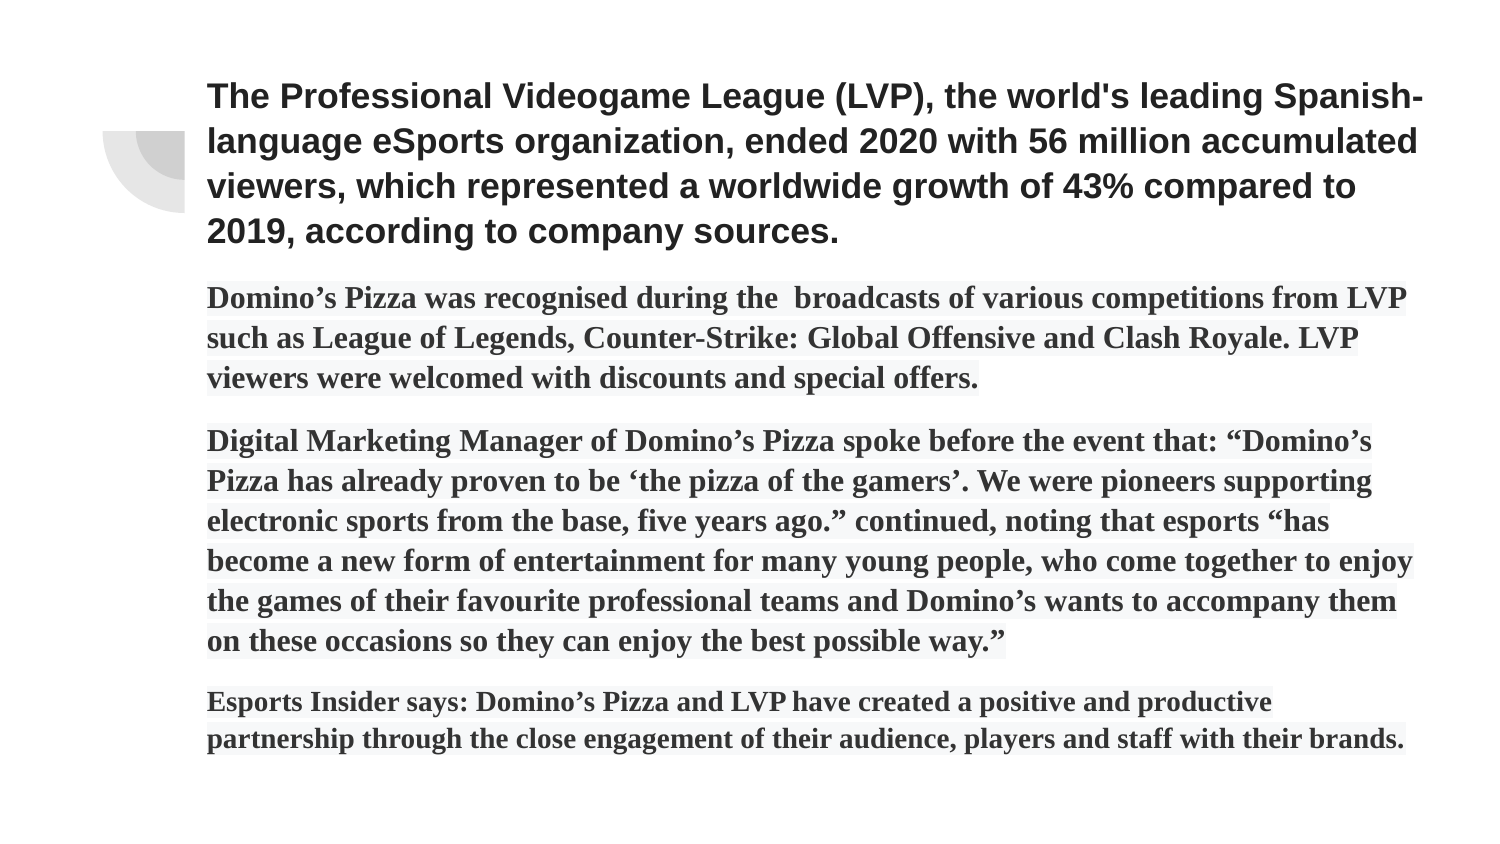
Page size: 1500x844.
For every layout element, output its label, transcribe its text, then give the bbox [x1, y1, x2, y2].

text_box The Professional Videogame League (LVP), the world's leading Spanish-language eSports organization, ended 2020 with 56 million accumulated viewers, which represented a worldwide growth of 43% compared to 2019, according to company sources. Domino’s Pizza was recognised during the broadcasts of various competitions from LVP such as League of Legends, Counter-Strike: Global Offensive and Clash Royale. LVP viewers were welcomed with discounts and special offers. Digital Marketing Manager of Domino’s Pizza spoke before the event that: “Domino’s Pizza has already proven to be ‘the pizza of the gamers’. We were pioneers supporting electronic sports from the base, five years ago.” continued, noting that esports “has become a new form of entertainment for many young people, who come together to enjoy the games of their favourite professional teams and Domino’s wants to accompany them on these occasions so they can enjoy the best possible way.” Esports Insider says: Domino’s Pizza and LVP have created a positive and productive partnership through the close engagement of their audience, players and staff with their brands. [191, 55, 1440, 844]
